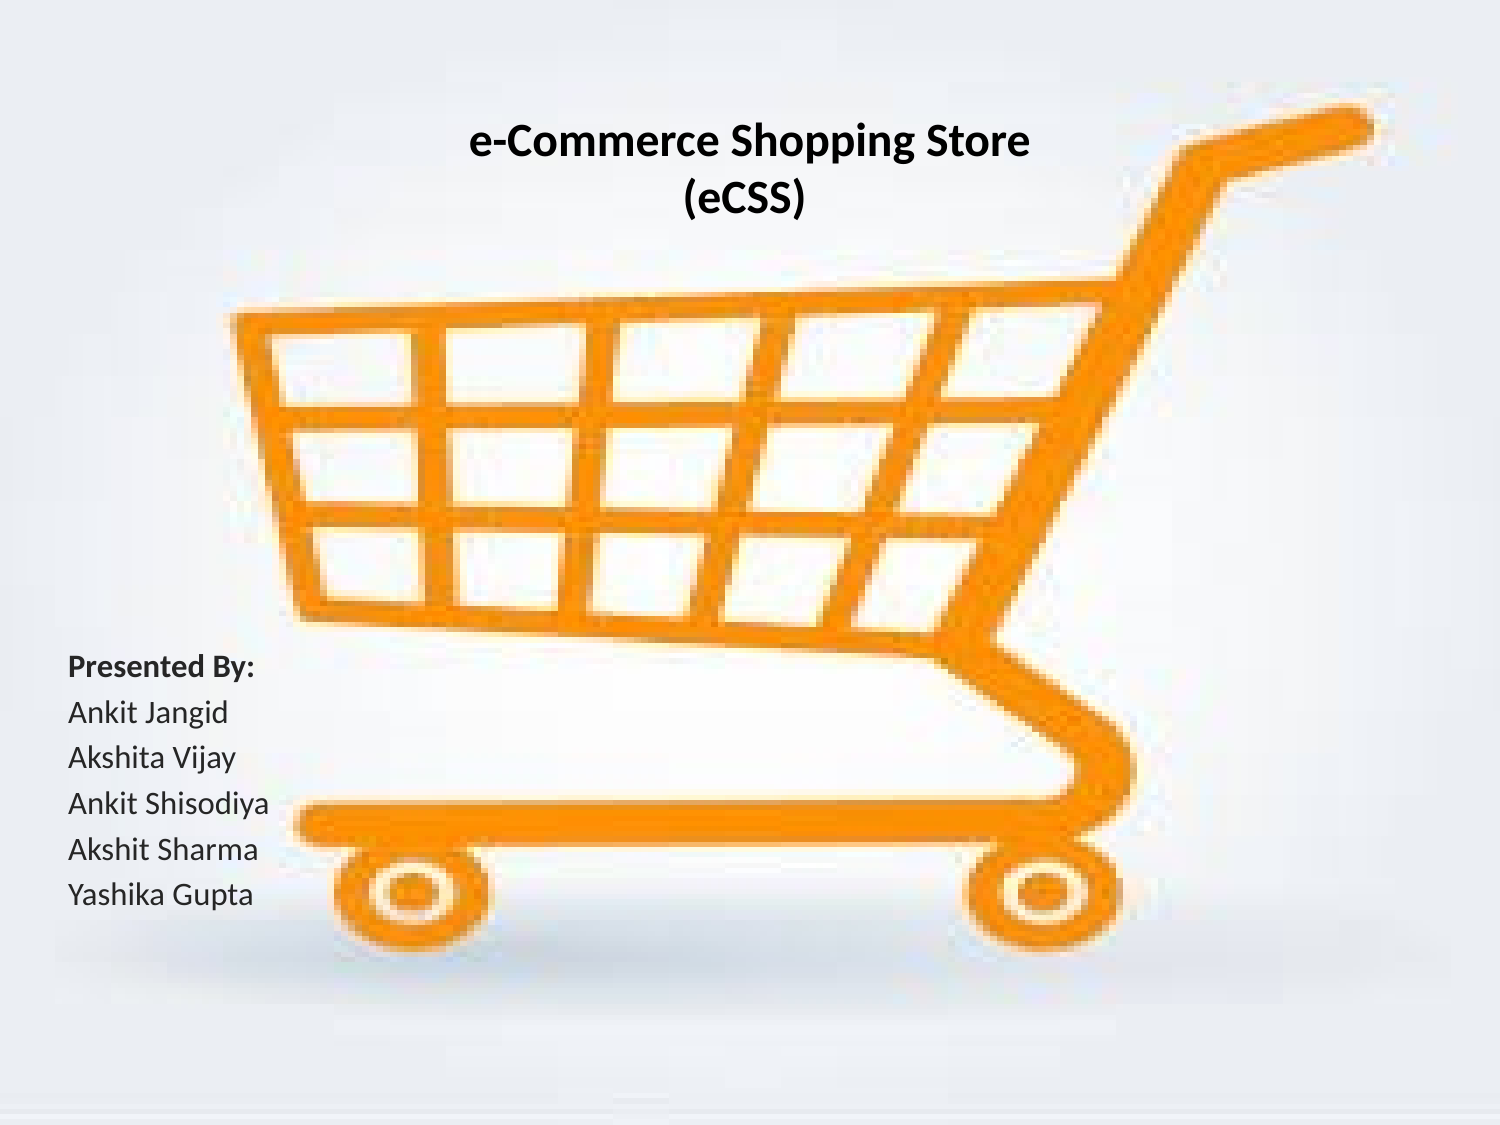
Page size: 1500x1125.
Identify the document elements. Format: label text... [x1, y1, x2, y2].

subtitle Presented By: Ankit Jangid Akshita Vijay Ankit Shisodiya Akshit Sharma Yashika Gupta [53, 637, 491, 925]
title e-Commerce Shopping Store (eCSS) [112, 42, 1388, 232]
